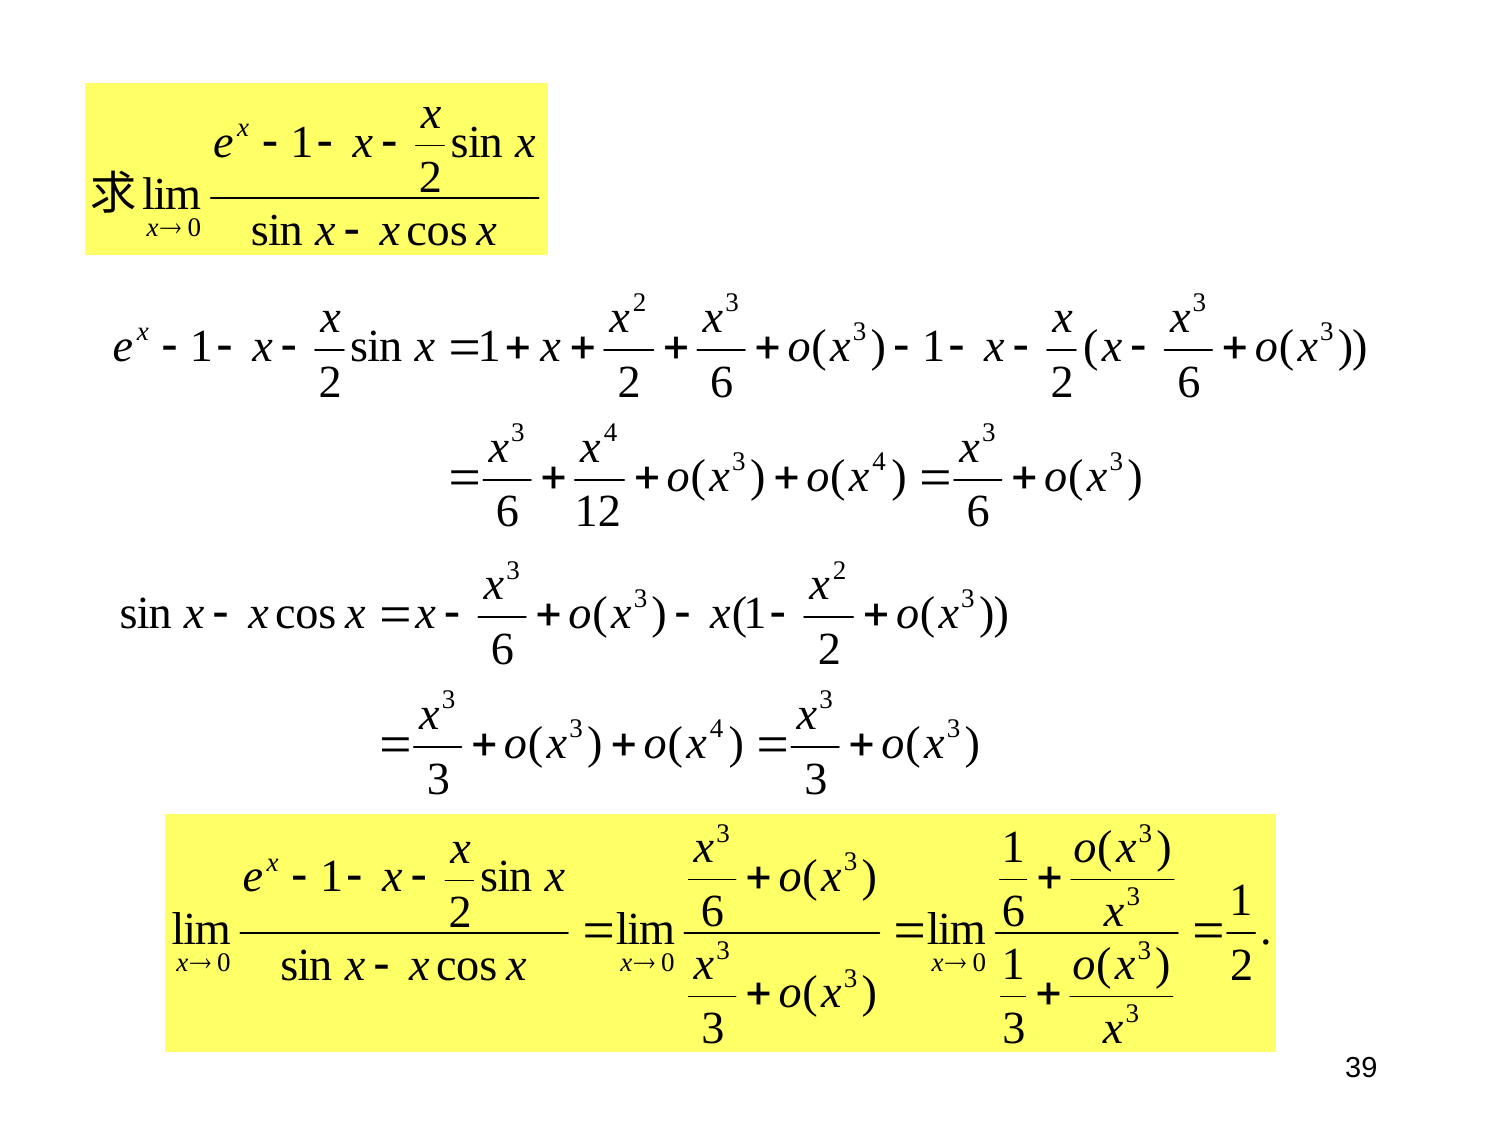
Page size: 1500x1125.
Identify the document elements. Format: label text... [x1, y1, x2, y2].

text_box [106, 282, 1376, 536]
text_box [85, 83, 548, 256]
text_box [114, 550, 1017, 804]
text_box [165, 813, 1276, 1052]
slide_number 39 [1074, 1024, 1425, 1103]
